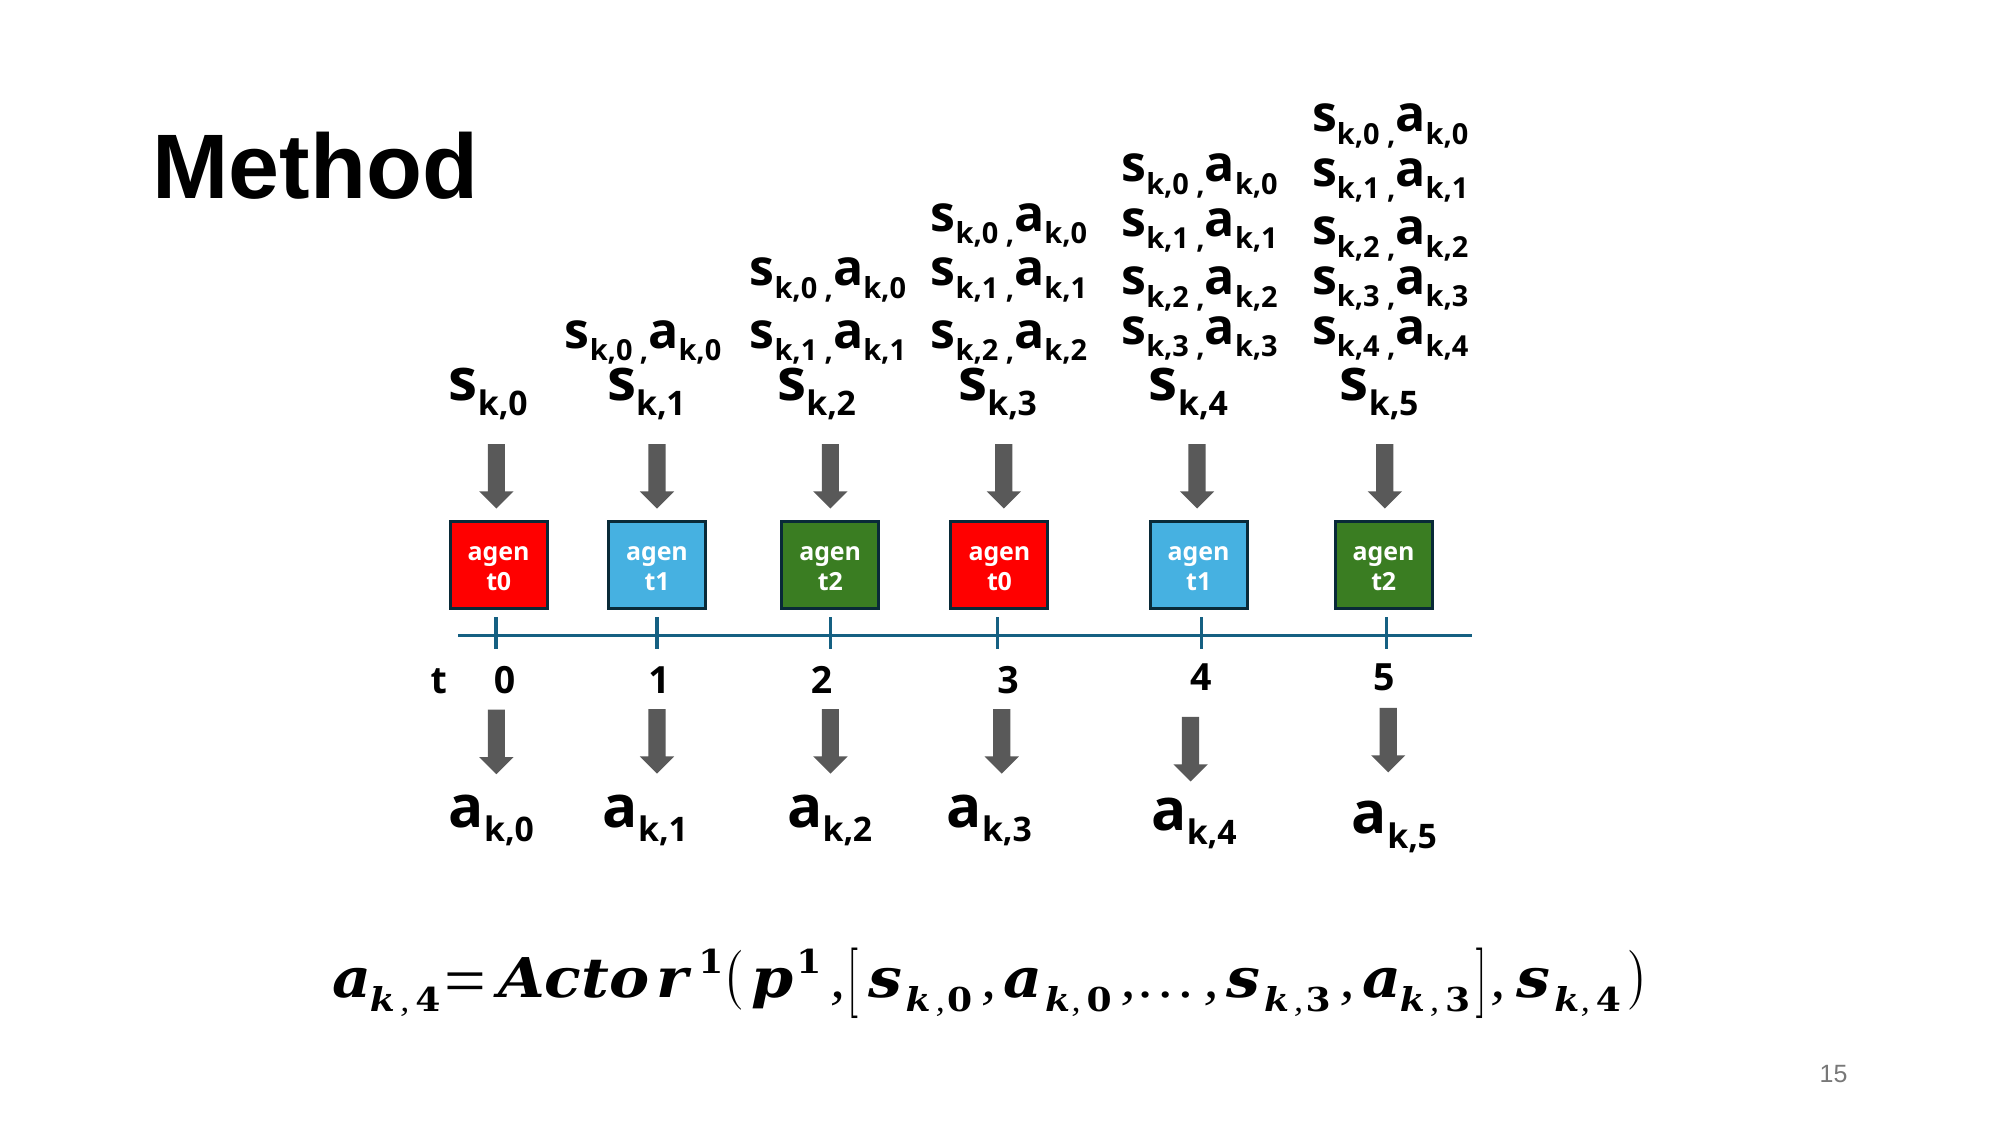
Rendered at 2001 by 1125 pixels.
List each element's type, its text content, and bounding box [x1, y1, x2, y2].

slide_number 15 [1412, 1042, 1863, 1103]
title Method [137, 59, 1863, 278]
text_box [415, 73, 1503, 854]
